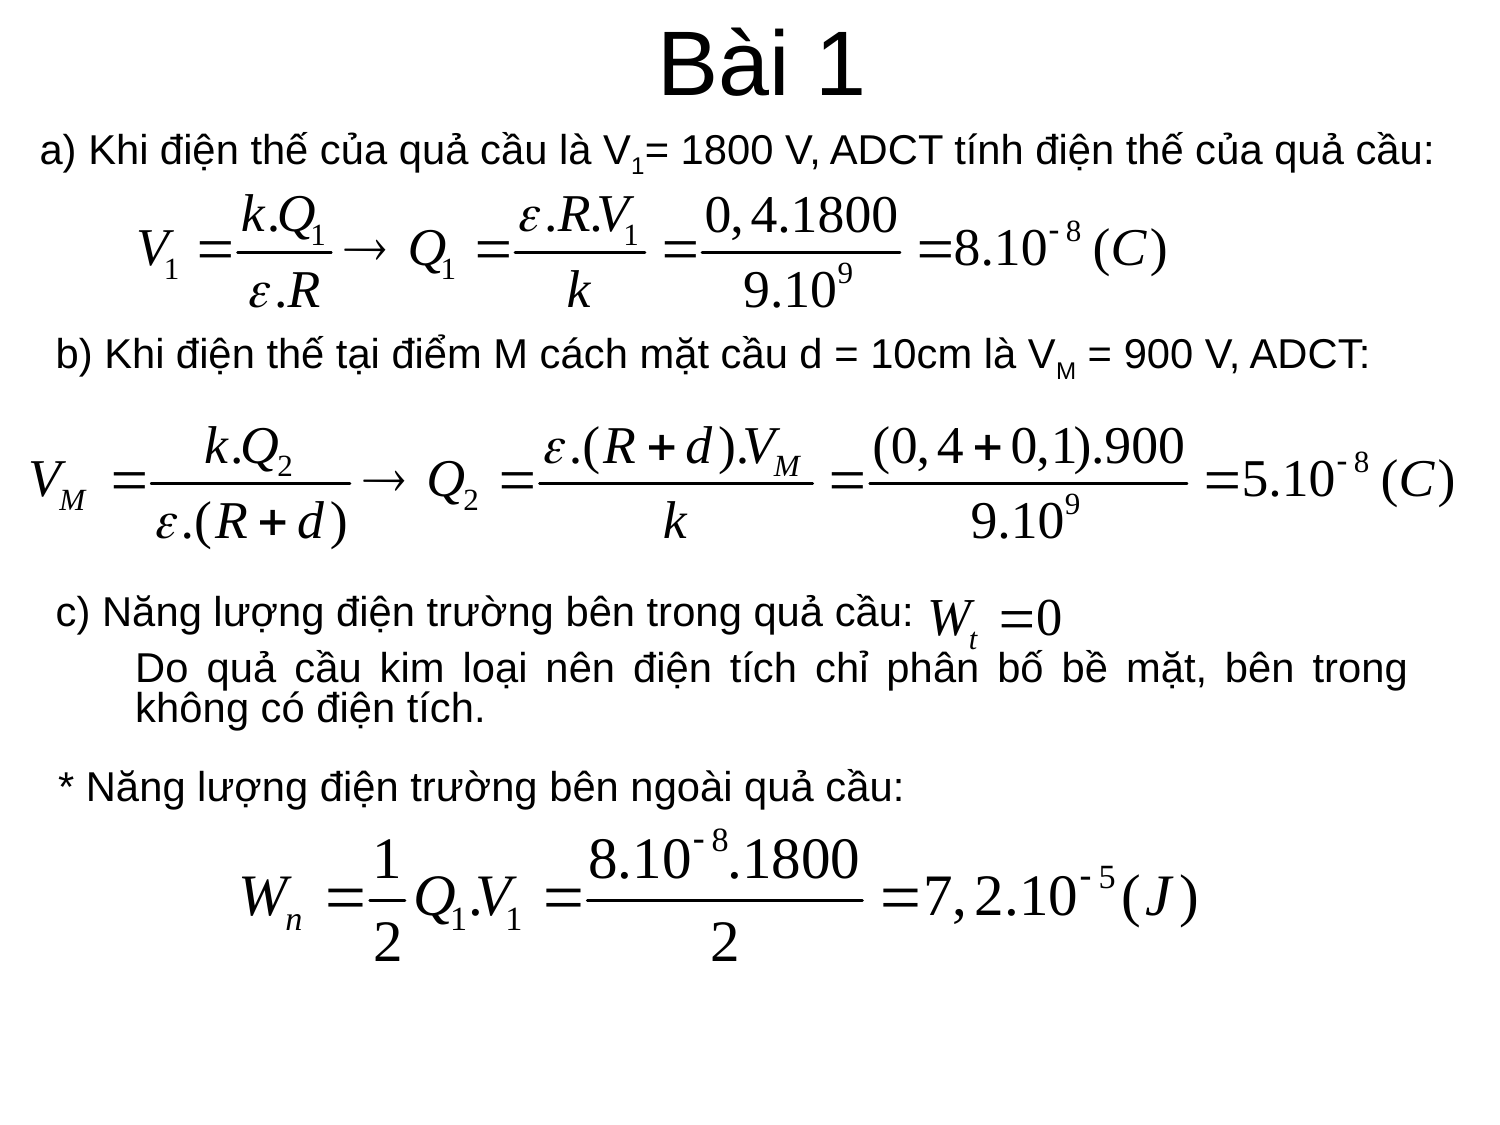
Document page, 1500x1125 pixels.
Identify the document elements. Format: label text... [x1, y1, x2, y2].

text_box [24, 412, 1467, 559]
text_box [132, 180, 1176, 319]
title Bài 1 [87, 24, 1438, 93]
text_box * Năng lượng điện trường bên ngoài quả cầu: [43, 762, 1040, 818]
text_box b) Khi điện thế tại điểm M cách mặt cầu d = 10cm là VM = 900 V, ADCT: [40, 324, 1404, 386]
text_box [924, 581, 1070, 663]
text_box a) Khi điện thế của quả cầu là V1= 1800 V, ADCT tính điện thế của quả cầu: [24, 120, 1463, 181]
text_box Do quả cầu kim loại nên điện tích chỉ phân bố bề mặt, bên trong không có điện tích. [64, 642, 1424, 738]
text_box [234, 812, 1211, 975]
text_box c) Năng lượng điện trường bên trong quả cầu: [40, 587, 919, 643]
